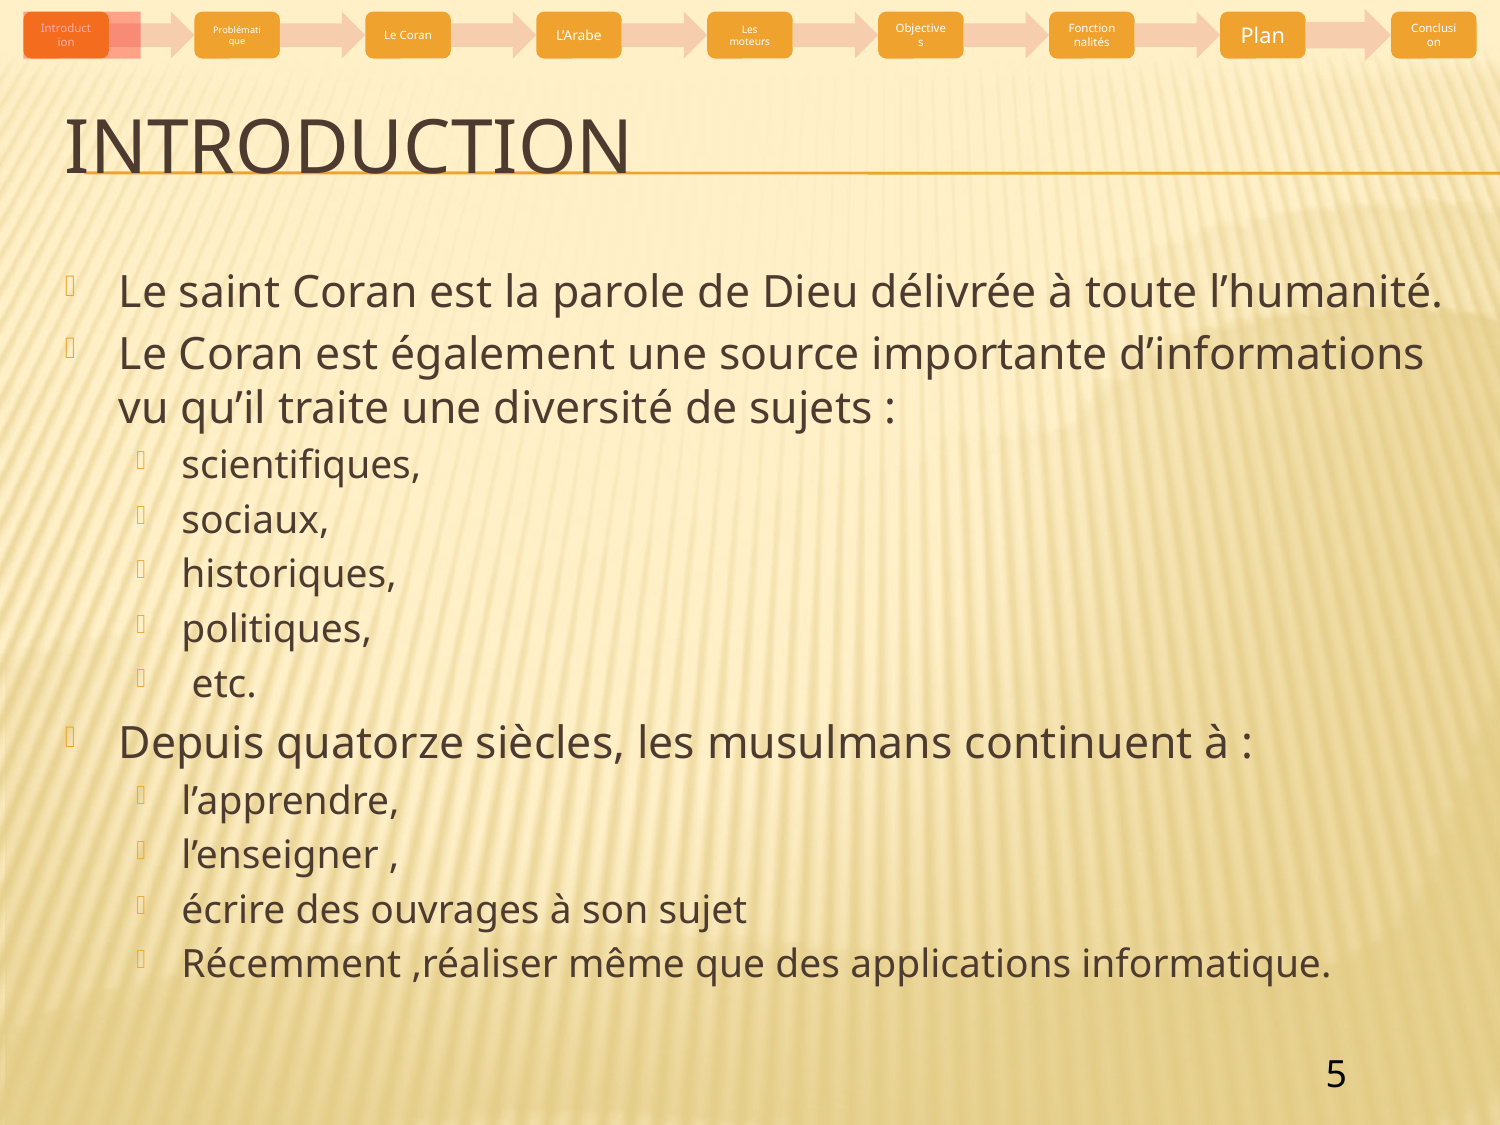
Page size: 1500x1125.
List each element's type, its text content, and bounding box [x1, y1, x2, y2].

text_box [21, 10, 143, 61]
list Le saint Coran est la parole de Dieu délivrée à toute l’humanité. Le Coran est également une source importante d’informations vu qu’il traite une diversité de sujets : scientifiques, sociaux, historiques, politiques, etc. Depuis quatorze siècles, les musulmans continuent à : l’apprendre, l’enseigner , écrire des ouvrages à son sujet Récemment ,réaliser même que des applications informatique. [50, 254, 1475, 998]
title Introduction [50, 75, 1475, 213]
